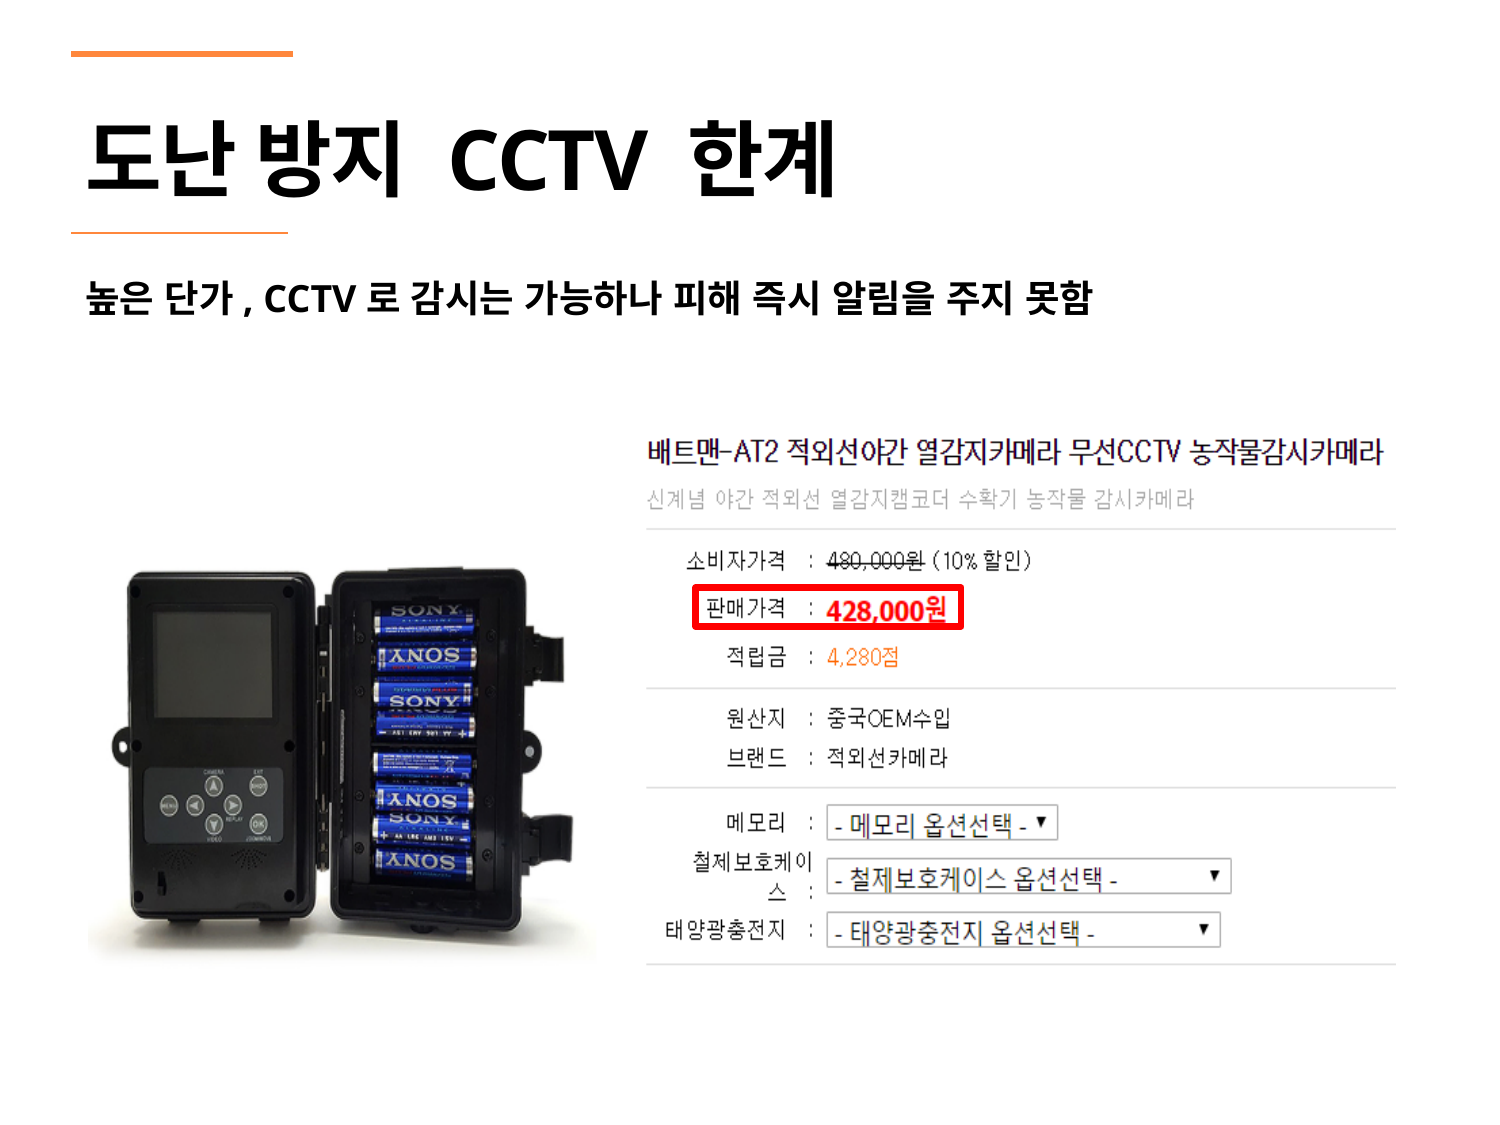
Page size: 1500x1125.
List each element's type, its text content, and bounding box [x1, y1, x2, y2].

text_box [88, 426, 1397, 978]
text_box 높은 단가, CCTV로 감시는 가능하나 피해 즉시 알림을 주지 못함 [70, 267, 1372, 327]
text_box 도난 방지 CCTV 한계 [70, 62, 1372, 232]
